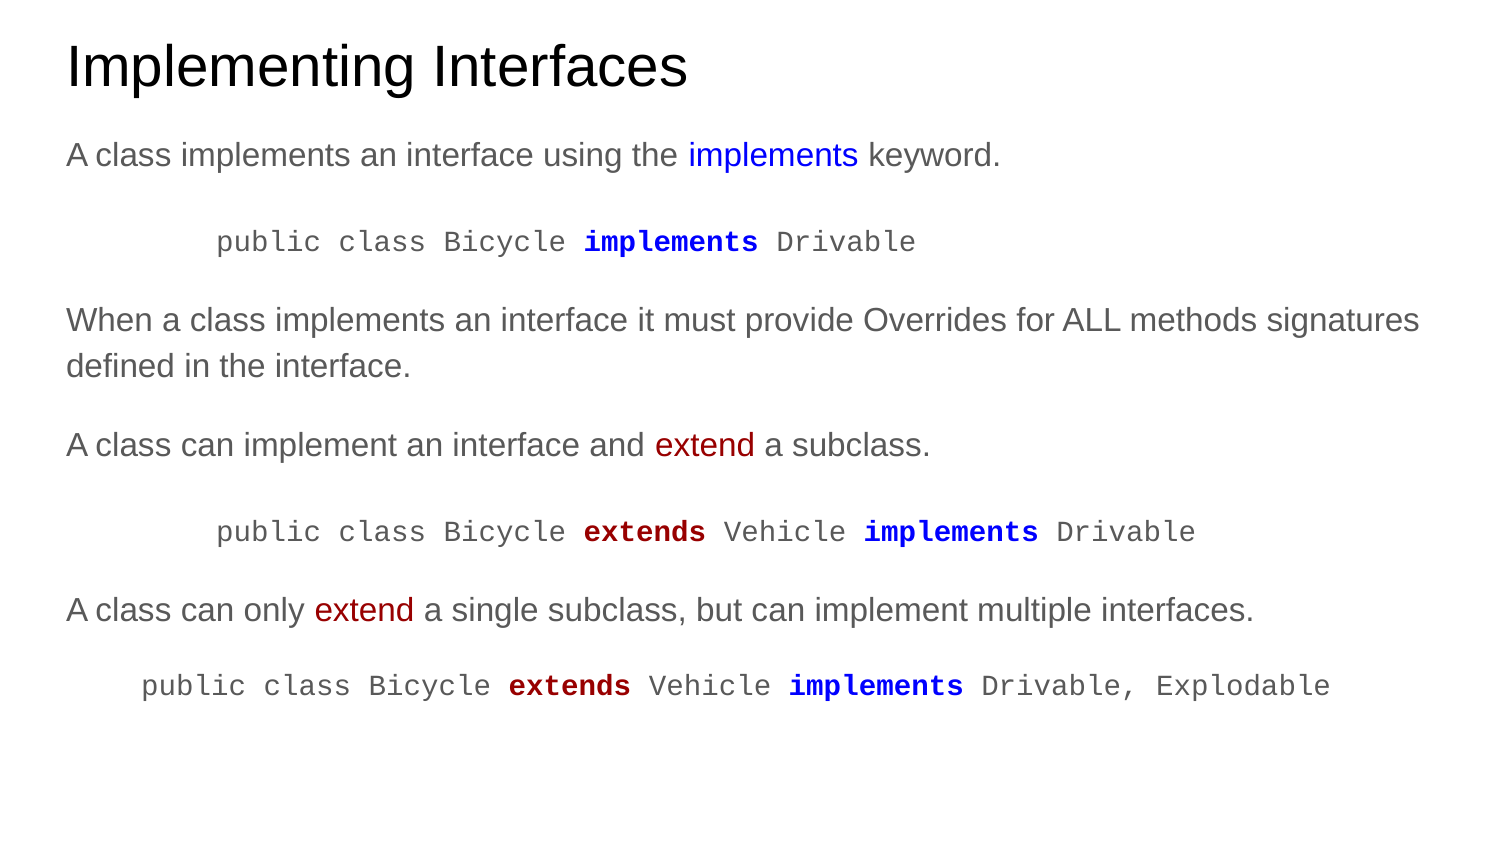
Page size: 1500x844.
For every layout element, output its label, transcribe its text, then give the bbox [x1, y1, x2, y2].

list A class implements an interface using the implements keyword. public class Bicycle implements Drivable When a class implements an interface it must provide Overrides for ALL methods signatures defined in the interface. A class can implement an interface and extend a subclass. public class Bicycle extends Vehicle implements Drivable A class can only extend a single subclass, but can implement multiple interfaces. public class Bicycle extends Vehicle implements Drivable, Explodable [51, 107, 1449, 814]
title Implementing Interfaces [51, 13, 1449, 107]
